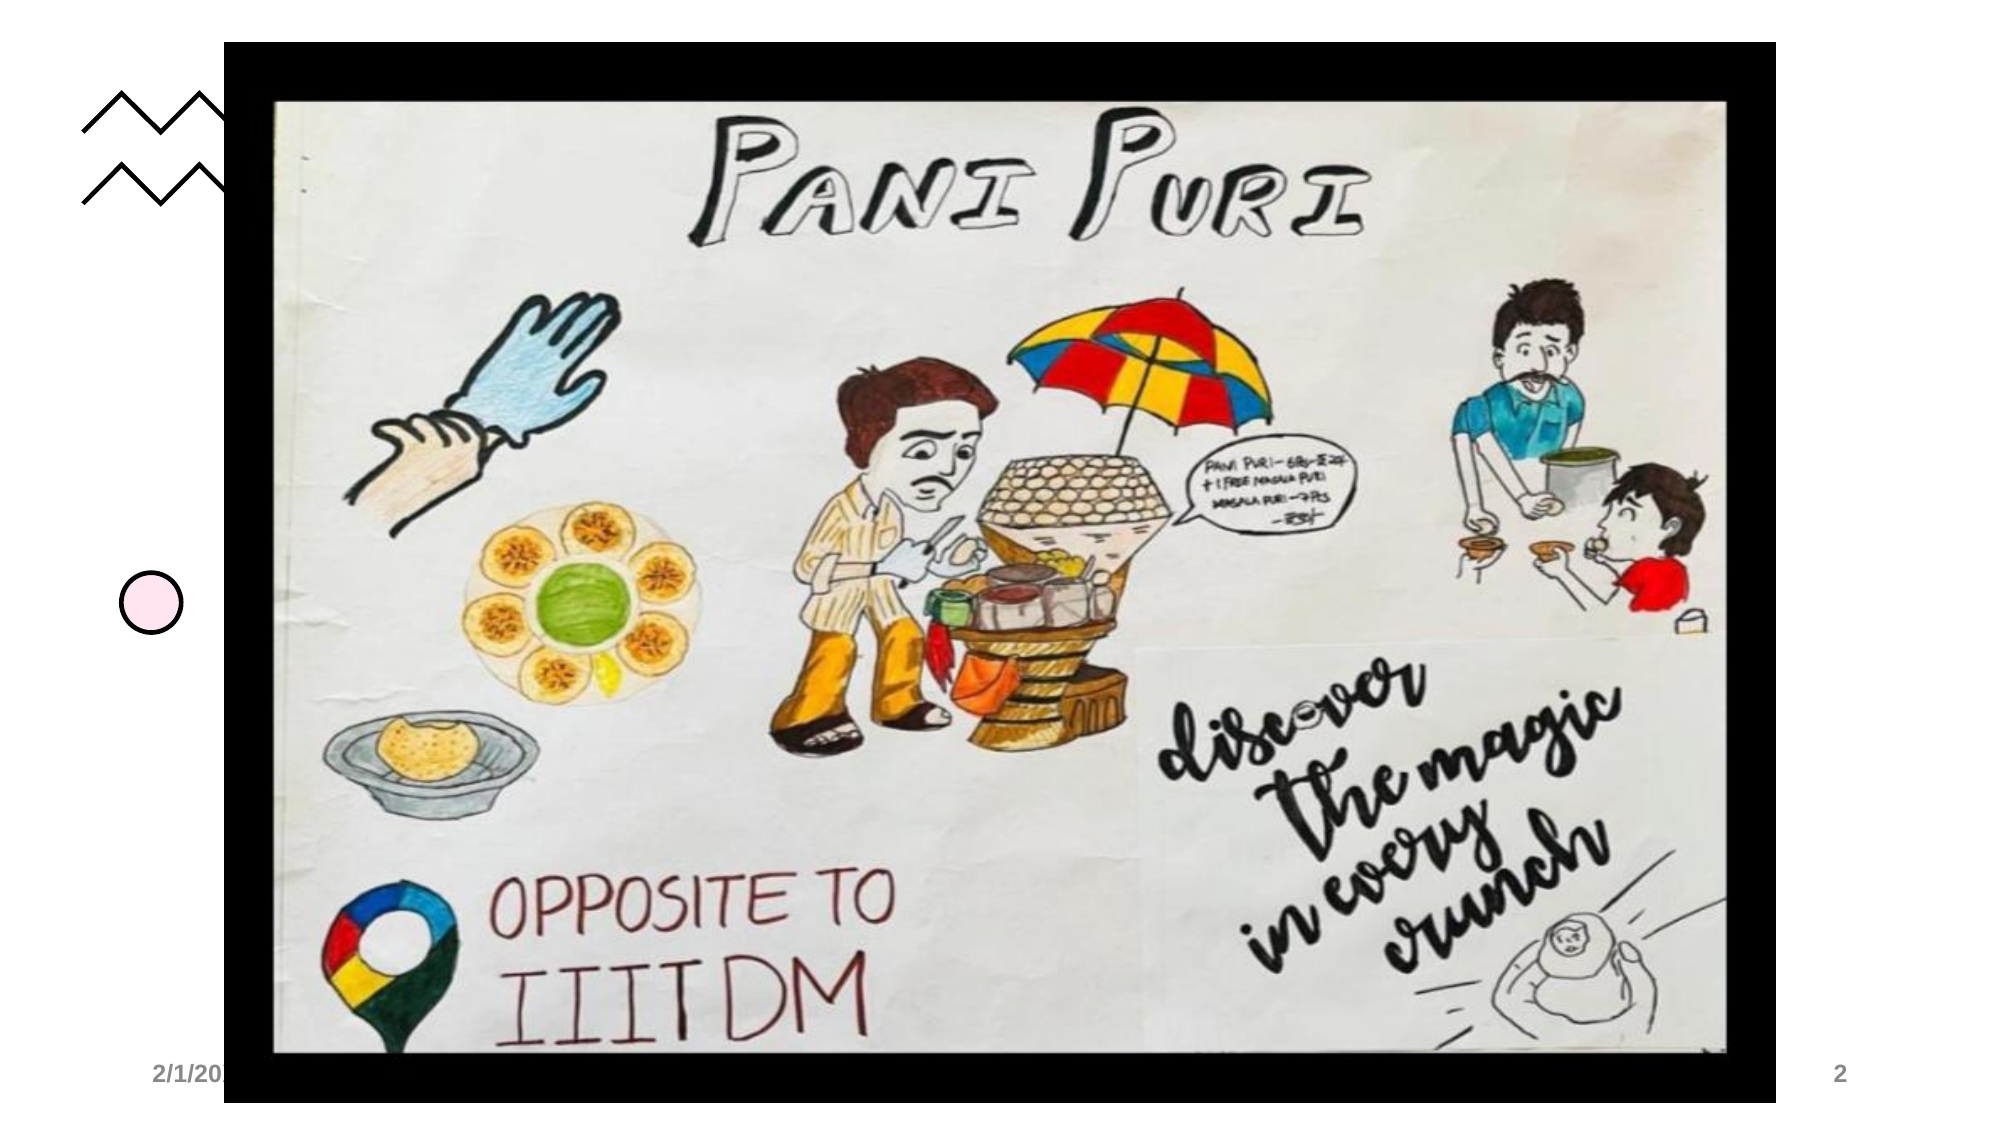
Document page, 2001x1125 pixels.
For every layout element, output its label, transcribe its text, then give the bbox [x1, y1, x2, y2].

picture [224, 42, 1776, 1103]
slide_number ‹#› [1779, 1042, 1863, 1103]
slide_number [137, 1042, 220, 1103]
